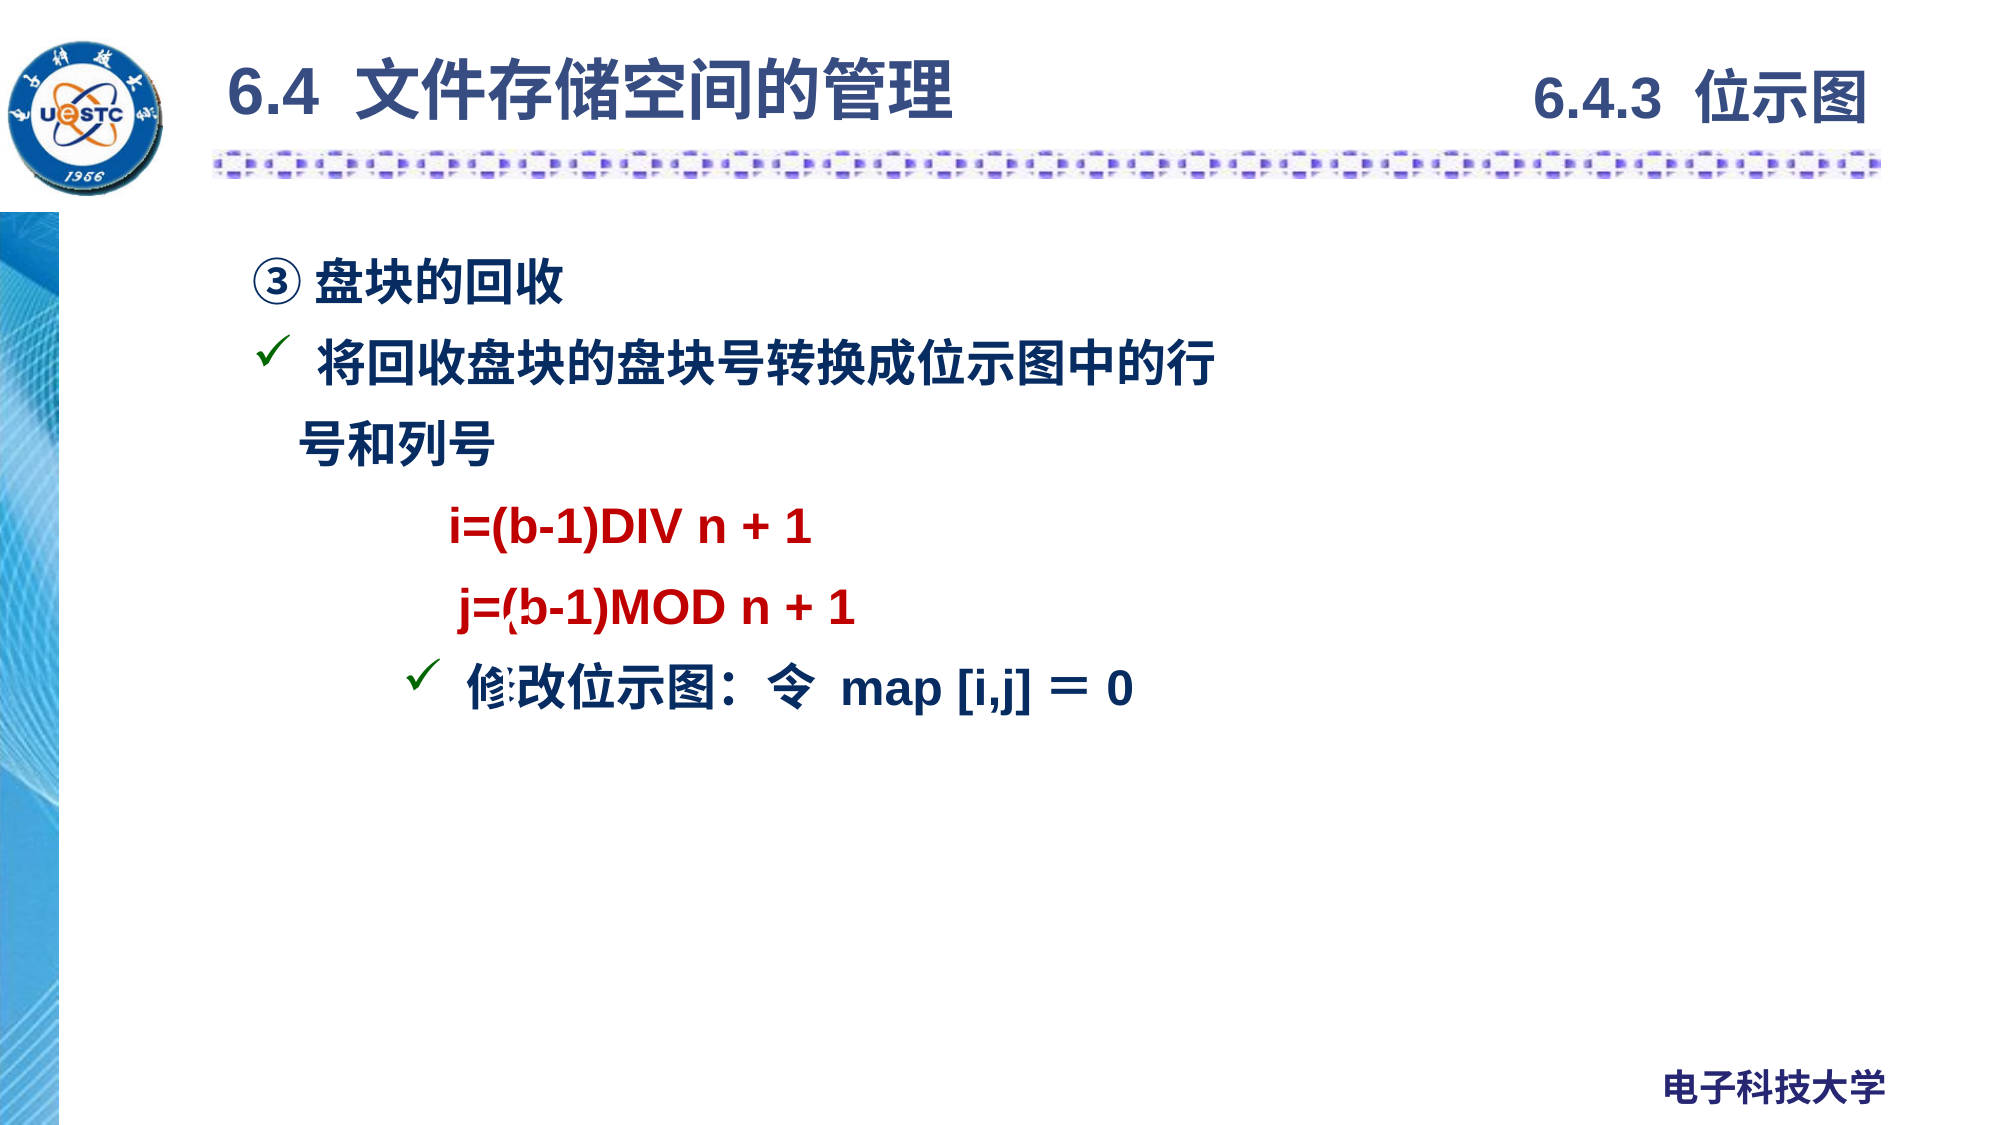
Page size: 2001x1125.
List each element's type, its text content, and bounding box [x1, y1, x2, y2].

picture [212, 149, 1881, 179]
picture [0, 212, 59, 1125]
text_box 6.4.3 位示图 [1518, 50, 1982, 150]
text_box 6.4 文件存储空间的管理 [212, 50, 1225, 150]
text_box ③盘块的回收 将回收盘块的盘块号转换成位示图中的行 号和列号 i=(b-1)DIV n + 1 j=(b-1)MOD n + 1 修改位示图：令 map [i,j]＝0 [237, 224, 1610, 723]
text_box [487, 612, 526, 713]
picture [7, 30, 163, 197]
